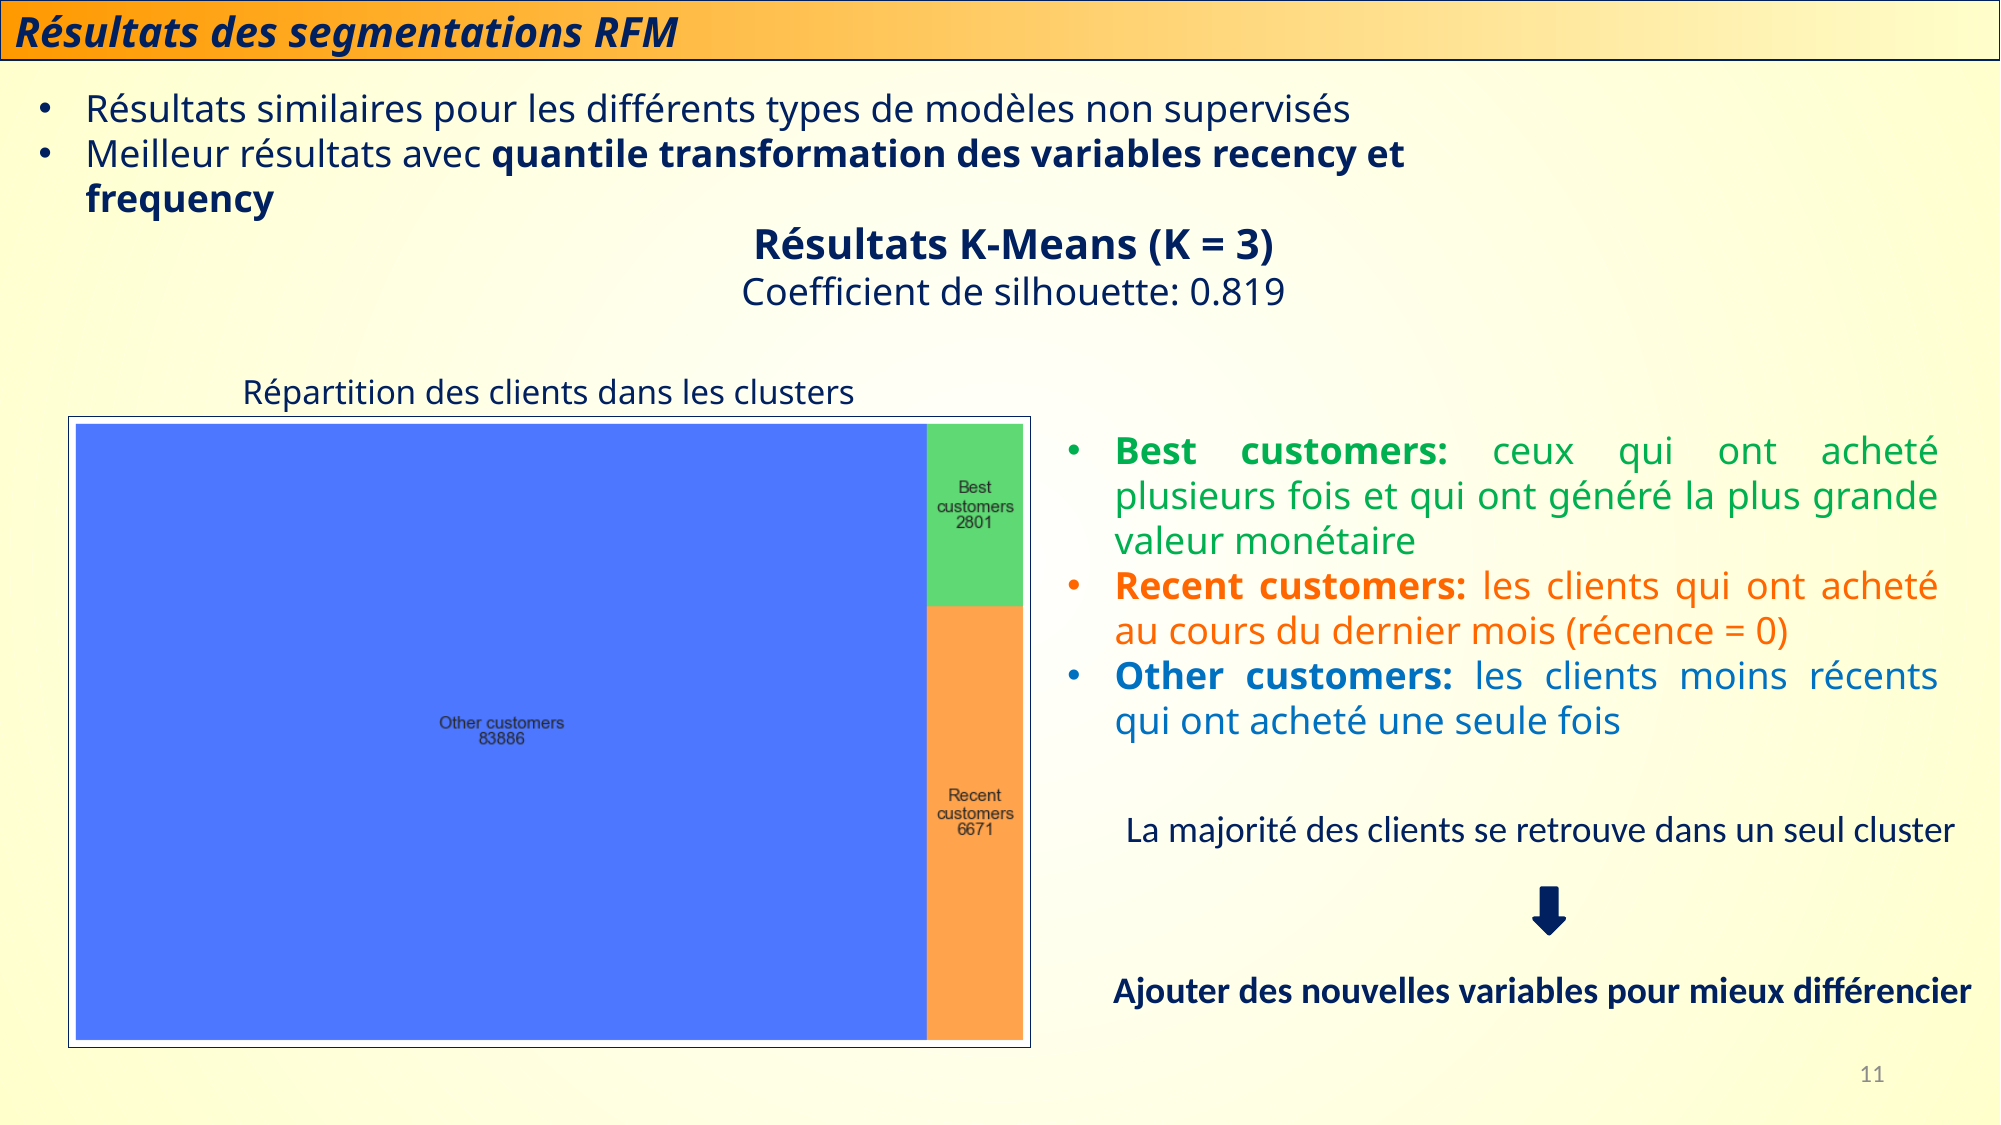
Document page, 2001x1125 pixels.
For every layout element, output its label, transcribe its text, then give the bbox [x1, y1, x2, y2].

picture [68, 416, 1031, 1048]
text_box Résultats similaires pour les différents types de modèles non supervisés Meilleur résultats avec quantile transformation des variables recency et frequency [23, 77, 1582, 228]
text_box La majorité des clients se retrouve dans un seul cluster [1111, 797, 1987, 858]
slide_number 11 [1433, 1042, 1900, 1103]
text_box Ajouter des nouvelles variables pour mieux différencier [1098, 958, 2000, 1019]
text_box Répartition des clients dans les clusters [45, 363, 1053, 419]
text_box Best customers: ceux qui ont acheté plusieurs fois et qui ont généré la plus grande valeur monétaire Recent customers: les clients qui ont acheté au cours du dernier mois (récence = 0) Other customers: les clients moins récents qui ont acheté une seule fois [1052, 419, 1955, 750]
text_box Résultats K-Means (K = 3) Coefficient de silhouette: 0.819 [592, 210, 1435, 321]
text_box [1532, 886, 1567, 936]
text_box Résultats des segmentations RFM [0, 0, 2000, 60]
